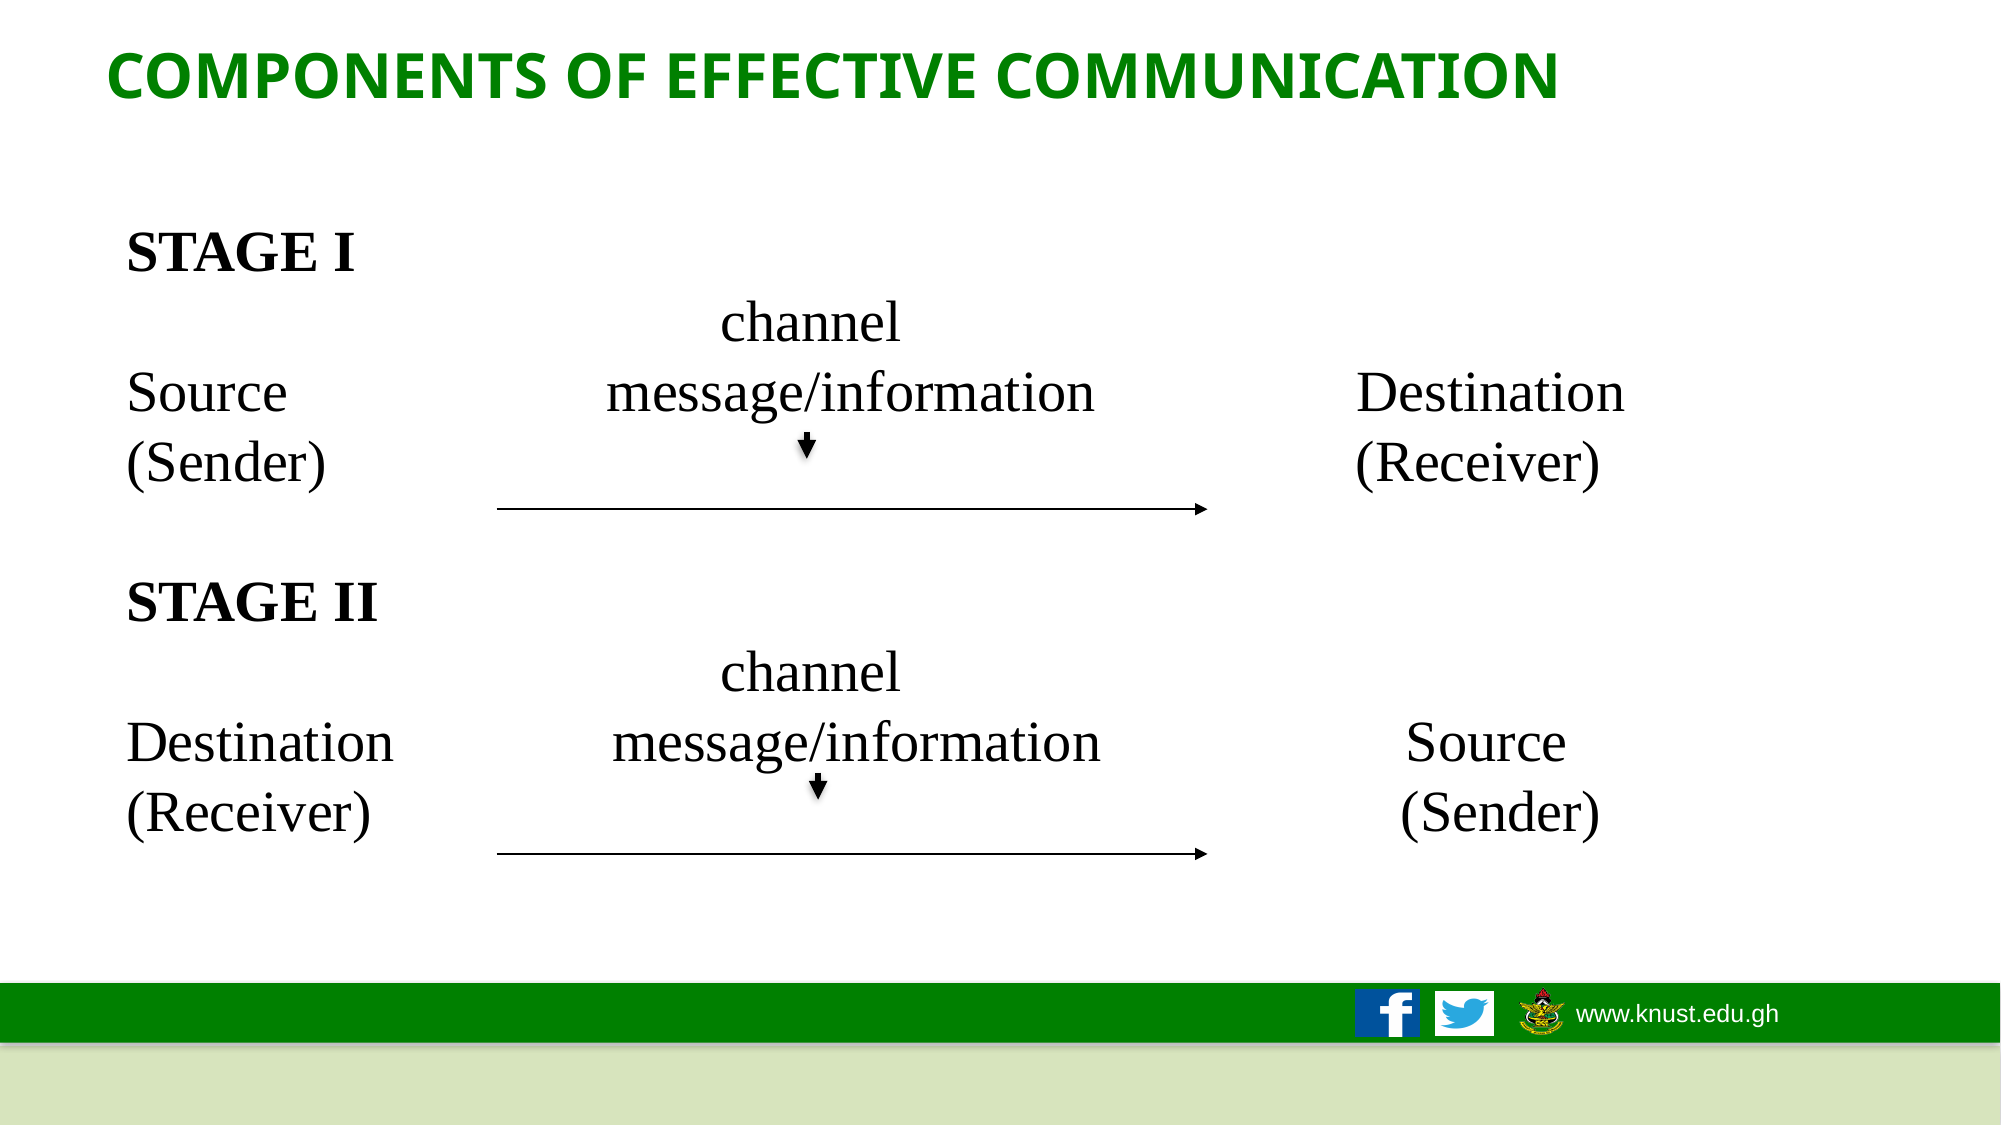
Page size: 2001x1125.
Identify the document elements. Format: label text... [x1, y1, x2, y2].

picture [1519, 987, 1565, 1035]
slide_number 9 [1433, 1042, 1900, 1103]
picture [1355, 989, 1420, 1037]
text_box STAGE I channel Source message/information Destination (Sender) (Receiver) STAGE II channel Destination message/information Source (Receiver) (Sender) [103, 205, 1771, 851]
picture [1435, 991, 1494, 1036]
text_box COMPONENTS OF EFFECTIVE COMMUNICATION [103, 34, 1967, 112]
